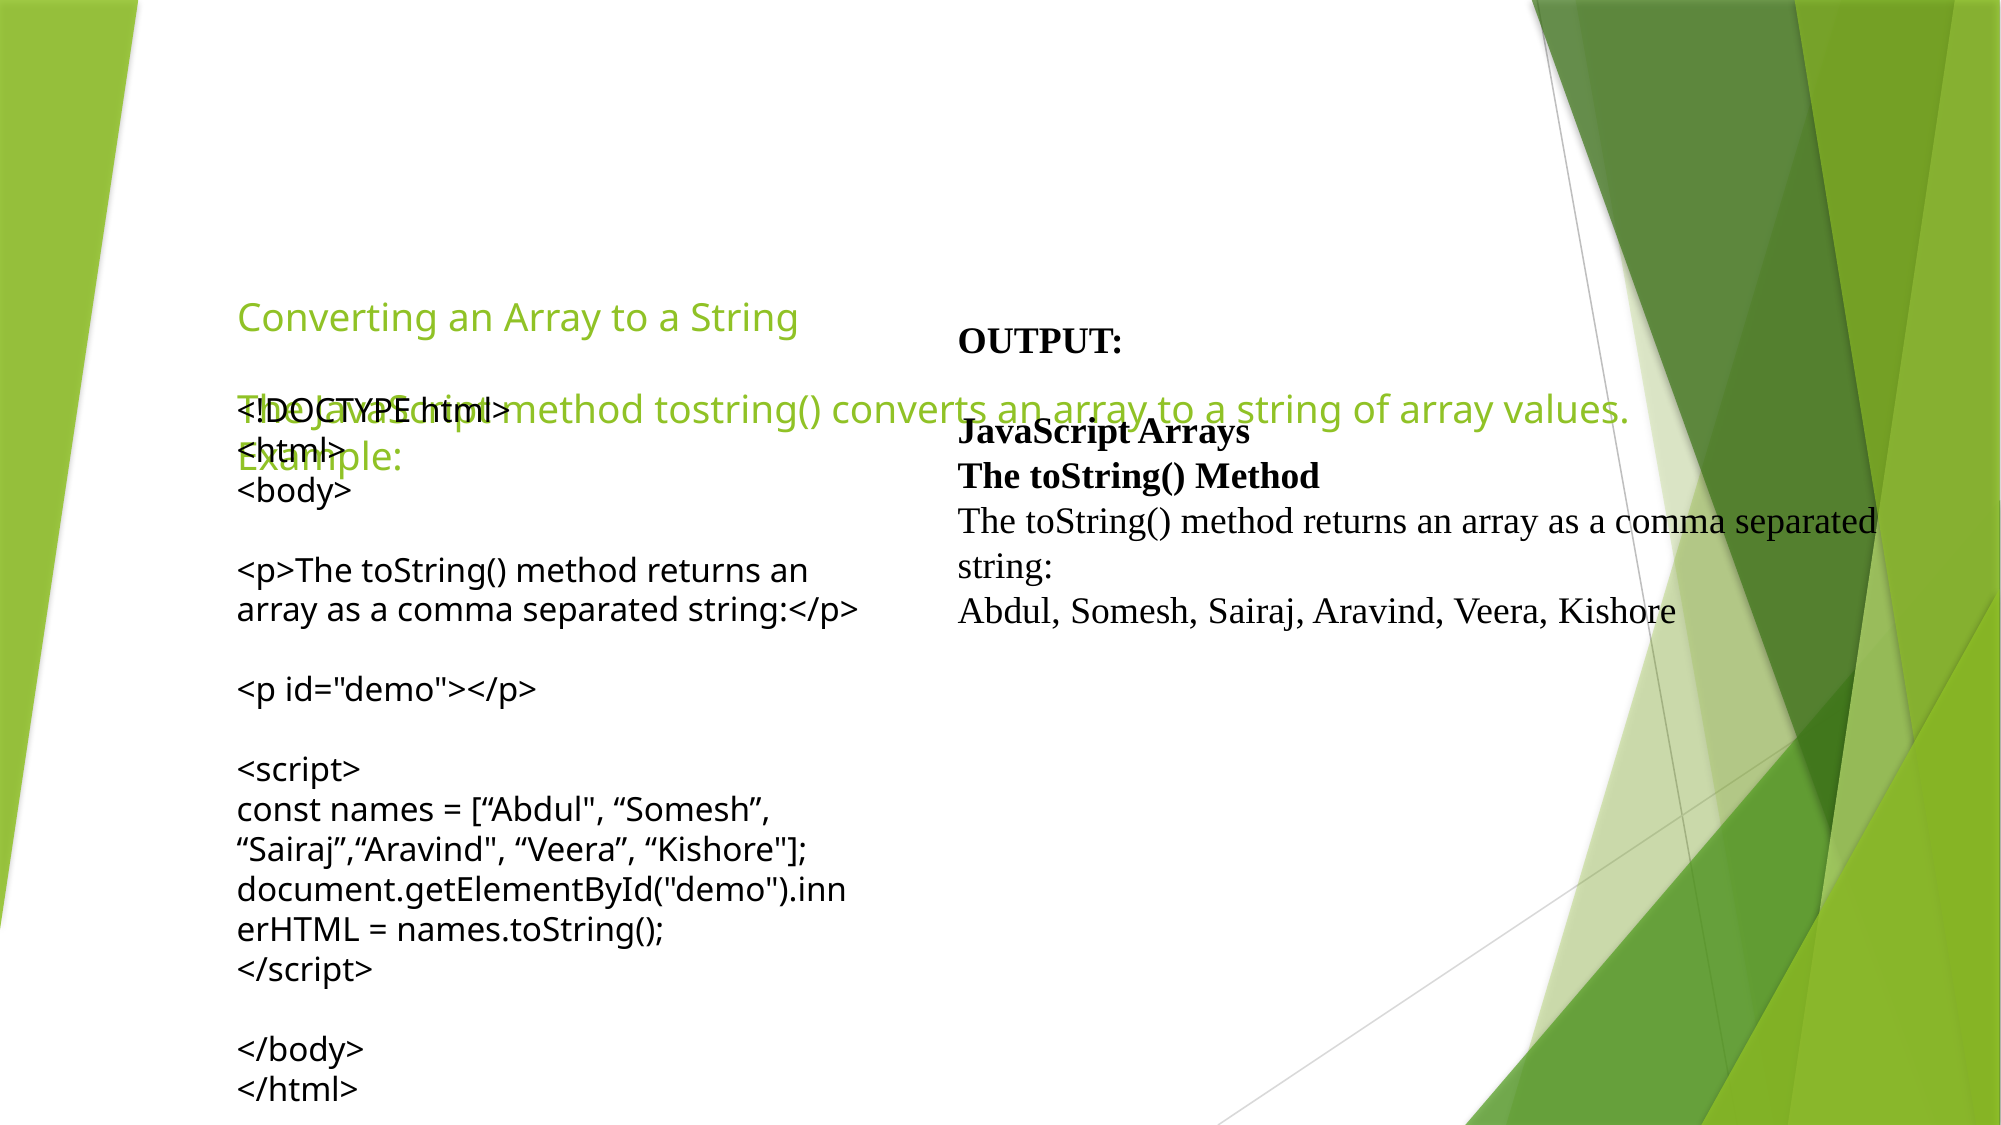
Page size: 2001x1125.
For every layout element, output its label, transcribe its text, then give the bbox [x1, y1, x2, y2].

text_box <!DOCTYPE html> <html> <body> <p>The toString() method returns an array as a comma separated string:</p> <p id="demo"></p> <script> const names = [“Abdul", “Somesh”, “Sairaj”,“Aravind", “Veera”, “Kishore"]; document.getElementById("demo").innerHTML = names.toString(); </script> </body> </html> [221, 381, 879, 1115]
text_box OUTPUT: JavaScript Arrays The toString() Method The toString() method returns an array as a comma separated string: Abdul, Somesh, Sairaj, Aravind, Veera, Kishore [942, 308, 1946, 639]
title Converting an Array to a String The JavaScript method tostring() converts an array to a string of array values. Example: [222, 279, 1722, 672]
